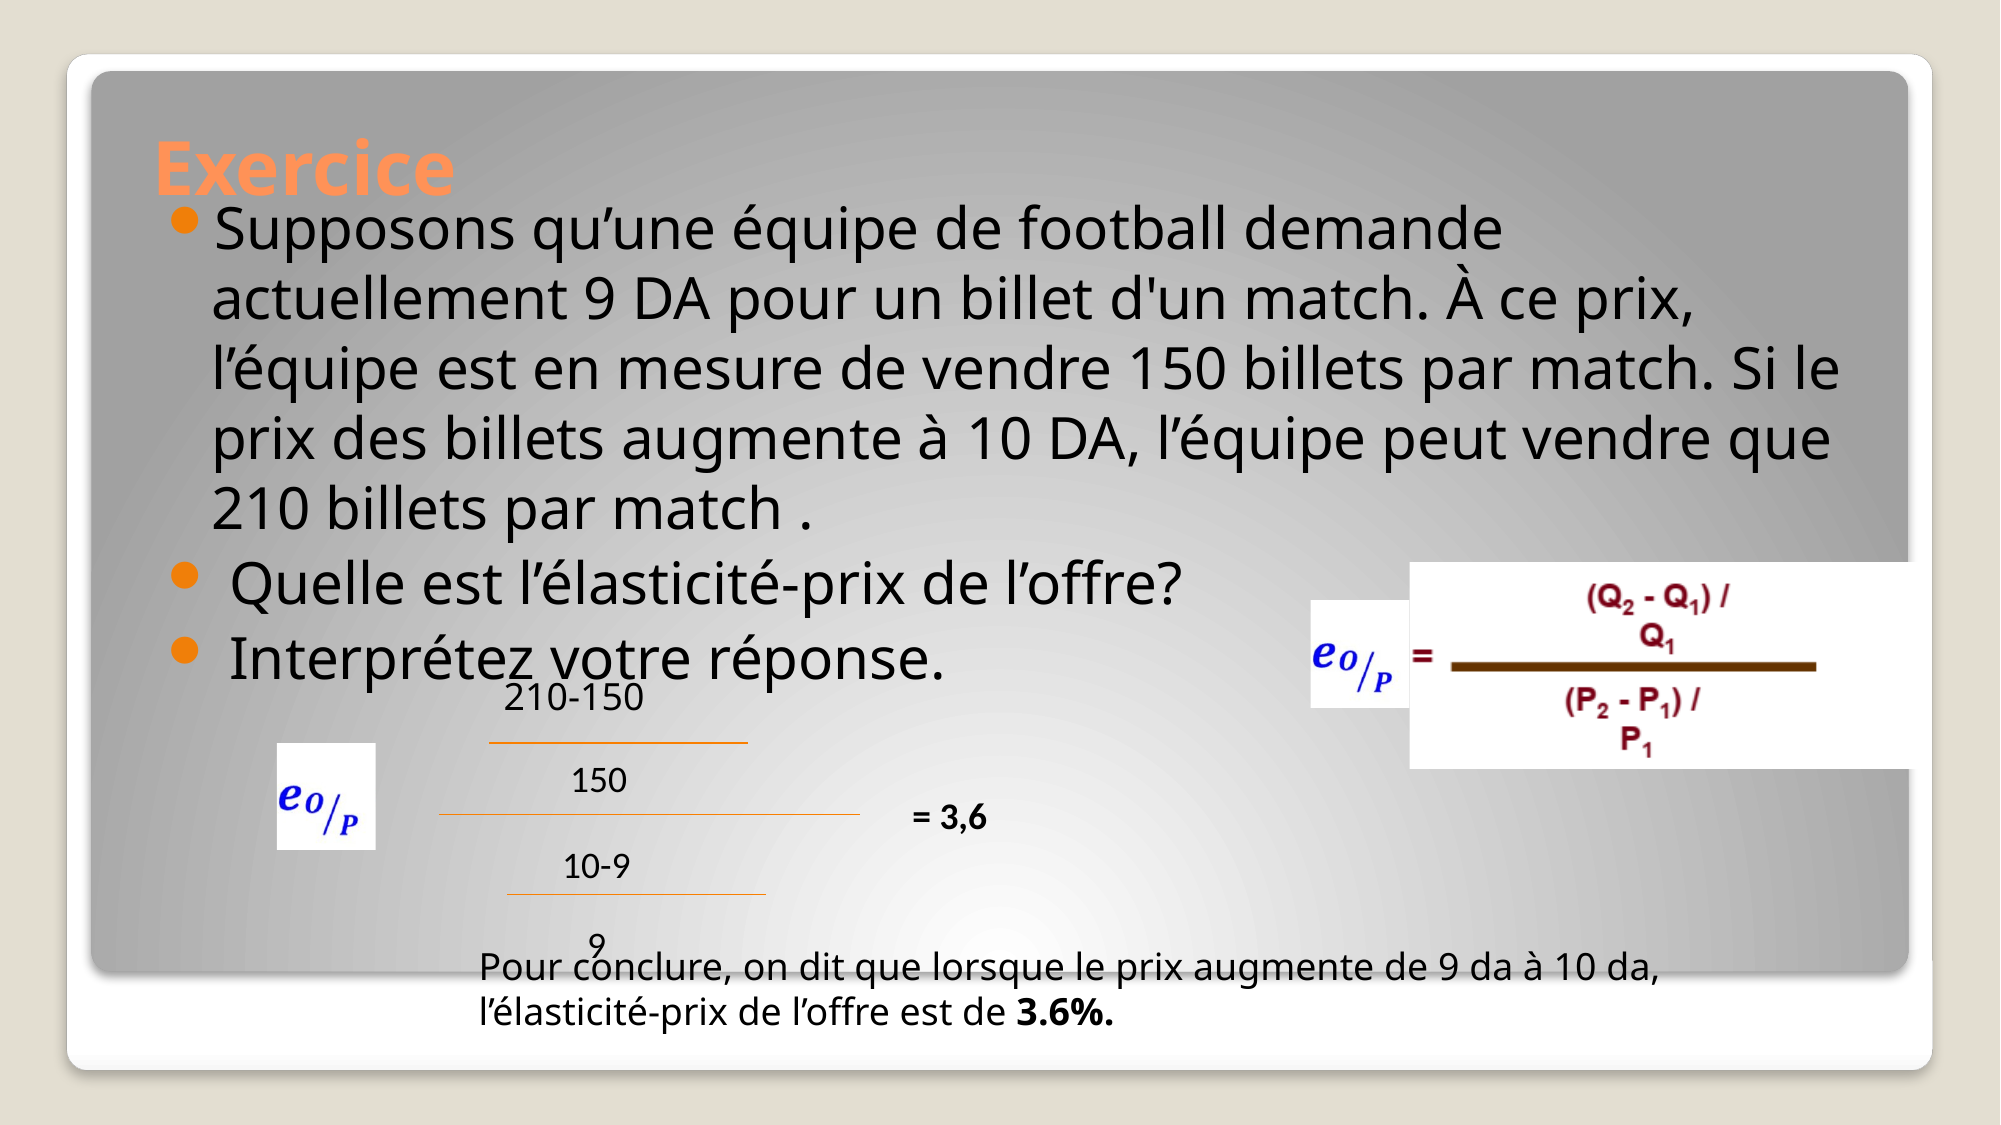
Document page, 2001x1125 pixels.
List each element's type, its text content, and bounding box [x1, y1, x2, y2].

picture [1310, 562, 1926, 769]
list Supposons qu’une équipe de football demande actuellement 9 DA pour un billet d'un match. À ce prix, l’équipe est en mesure de vendre 150 billets par match. Si le prix des billets augmente à 10 DA, l’équipe peut vendre que 210 billets par match . Quelle est l’élasticité-prix de l’offre? Interprétez votre réponse. [137, 175, 1863, 890]
title Exercice [137, 0, 1863, 175]
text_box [276, 665, 1140, 975]
text_box Pour conclure, on dit que lorsque le prix augmente de 9 da à 10 da, l’élasticité-prix de l’offre est de 3.6%. [463, 935, 1792, 1041]
